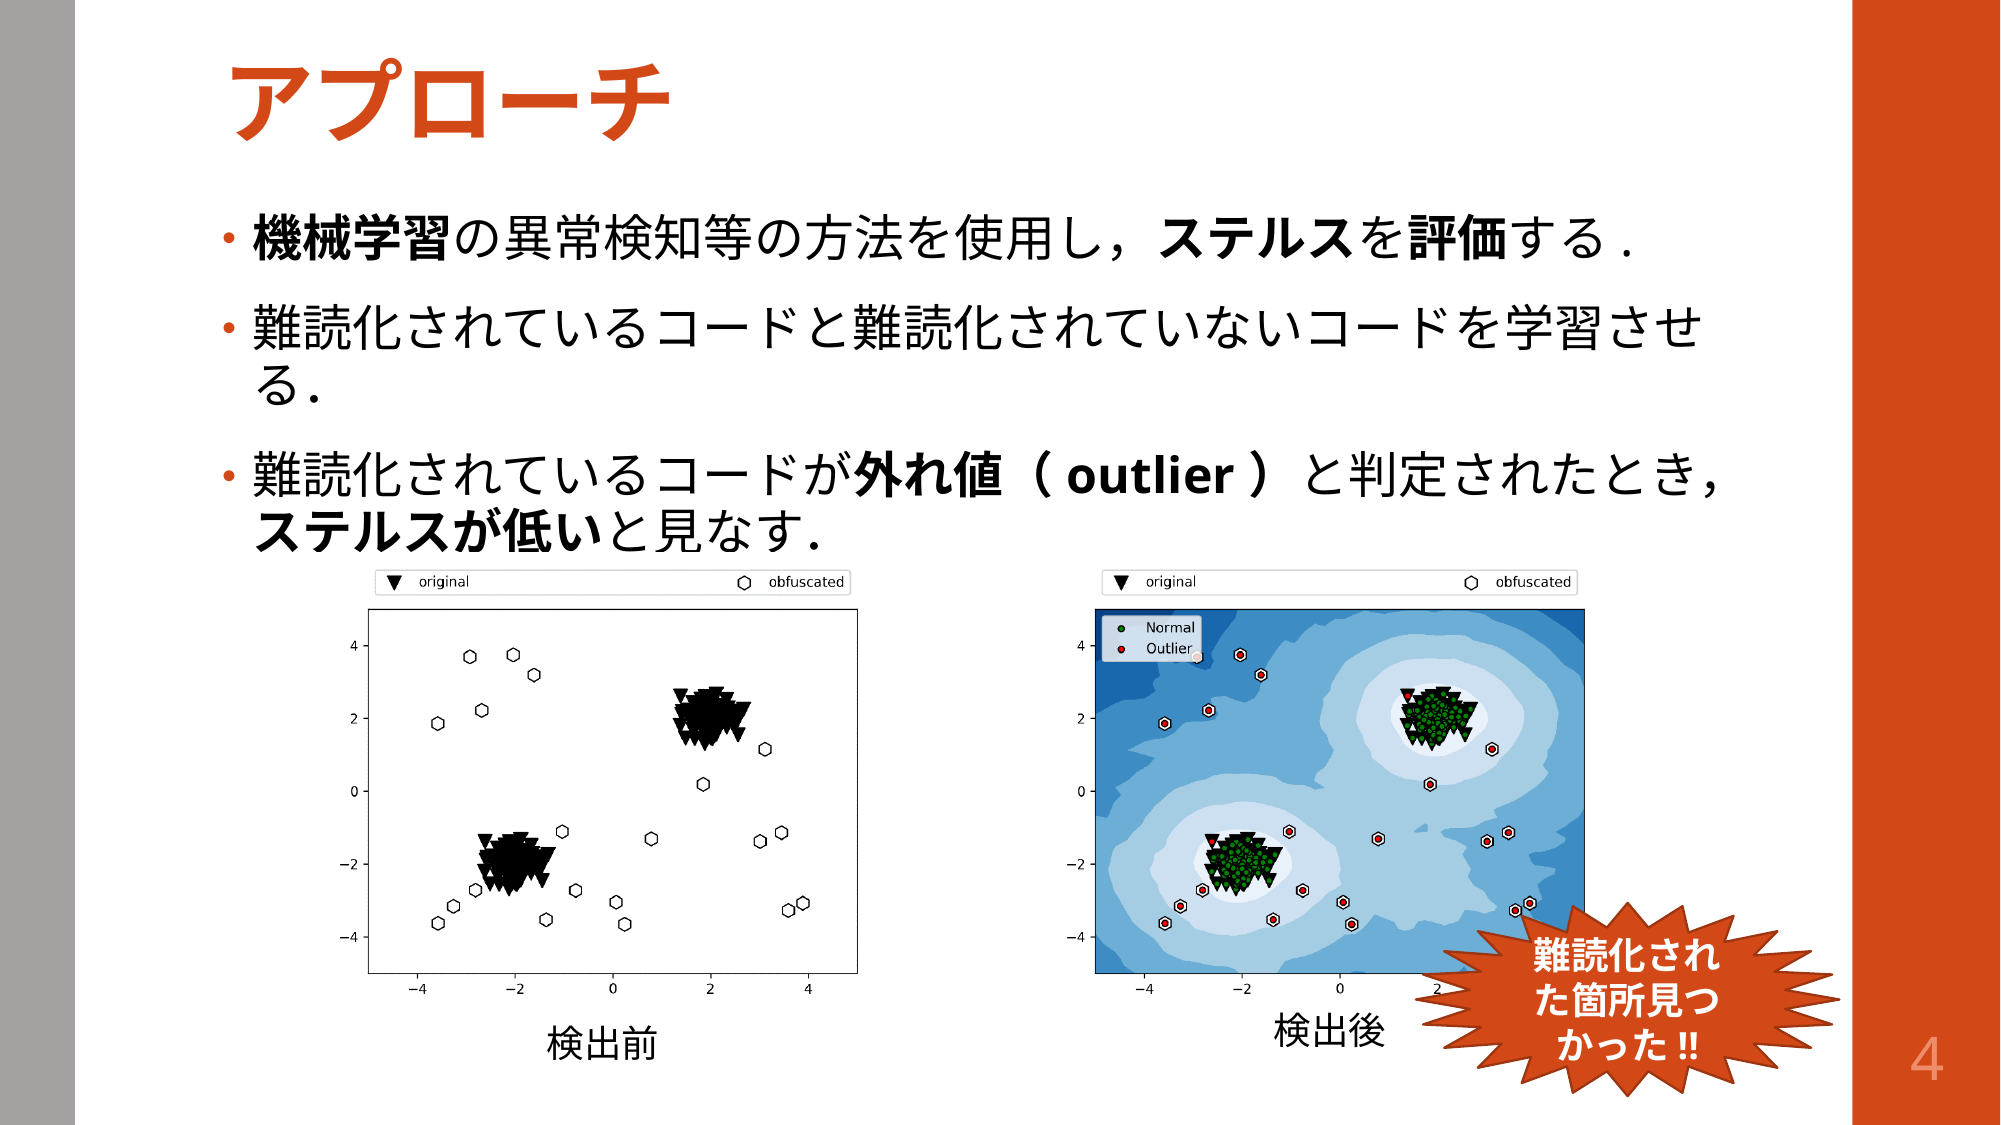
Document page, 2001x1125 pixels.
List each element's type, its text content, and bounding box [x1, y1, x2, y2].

list 機械学習の異常検知等の方法を使用し，ステルスを評価する. 難読化されているコードと難読化されていないコードを学習させる． 難読化されているコードが外れ値（outlier）と判定されたとき，ステルスが低いと見なす． [206, 203, 1744, 1014]
text_box 検出前 [532, 1034, 677, 1073]
slide_number 4 [1852, 1012, 2000, 1110]
picture [289, 552, 920, 1025]
text_box 難読化された箇所見つかった!! [1443, 905, 1841, 1098]
picture [1016, 552, 1647, 1025]
title アプローチ [206, 48, 1797, 164]
text_box 検出後 [1259, 1034, 1403, 1060]
